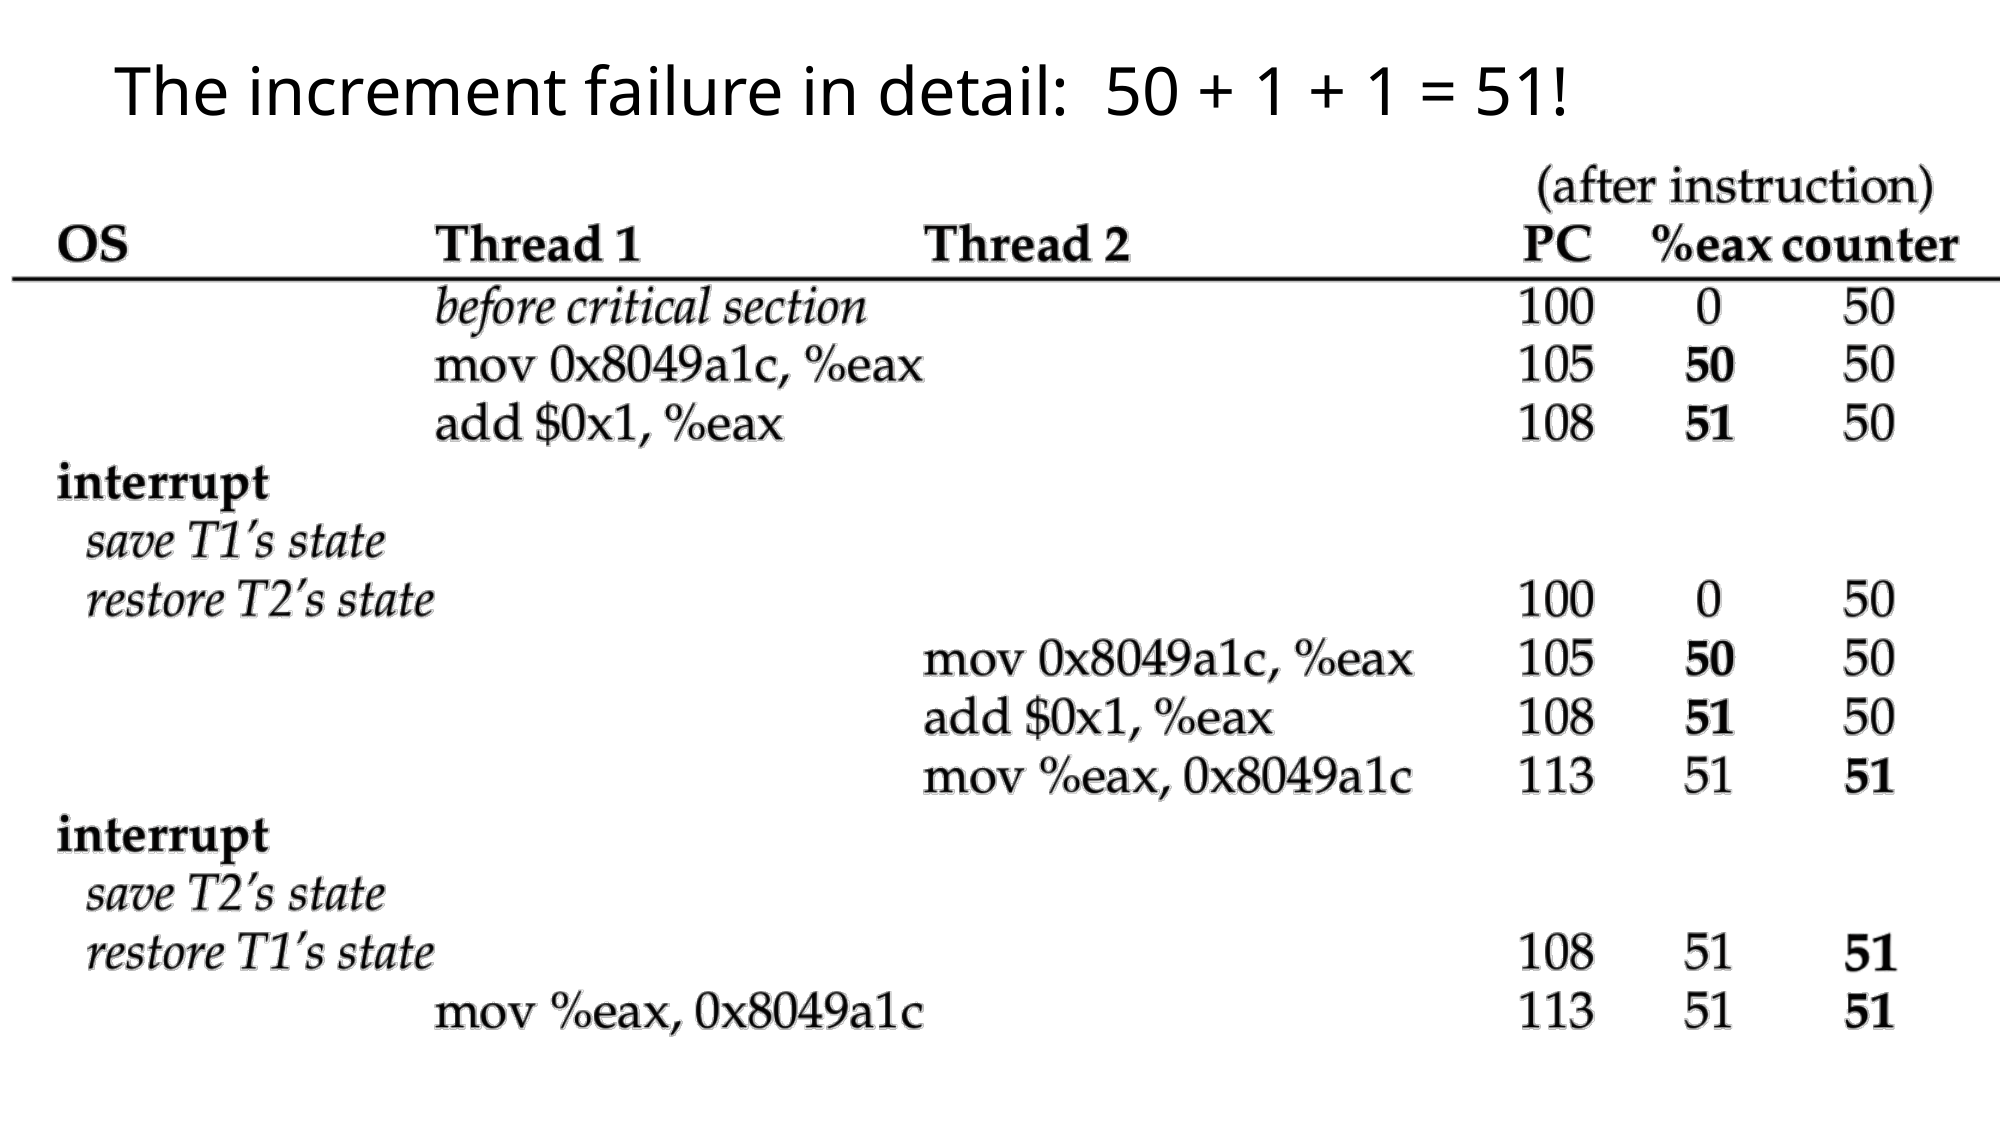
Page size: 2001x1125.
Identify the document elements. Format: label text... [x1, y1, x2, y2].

title The increment failure in detail: 50 + 1 + 1 = 51! [99, 37, 1900, 149]
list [0, 149, 2000, 1056]
picture [1838, 920, 1907, 981]
